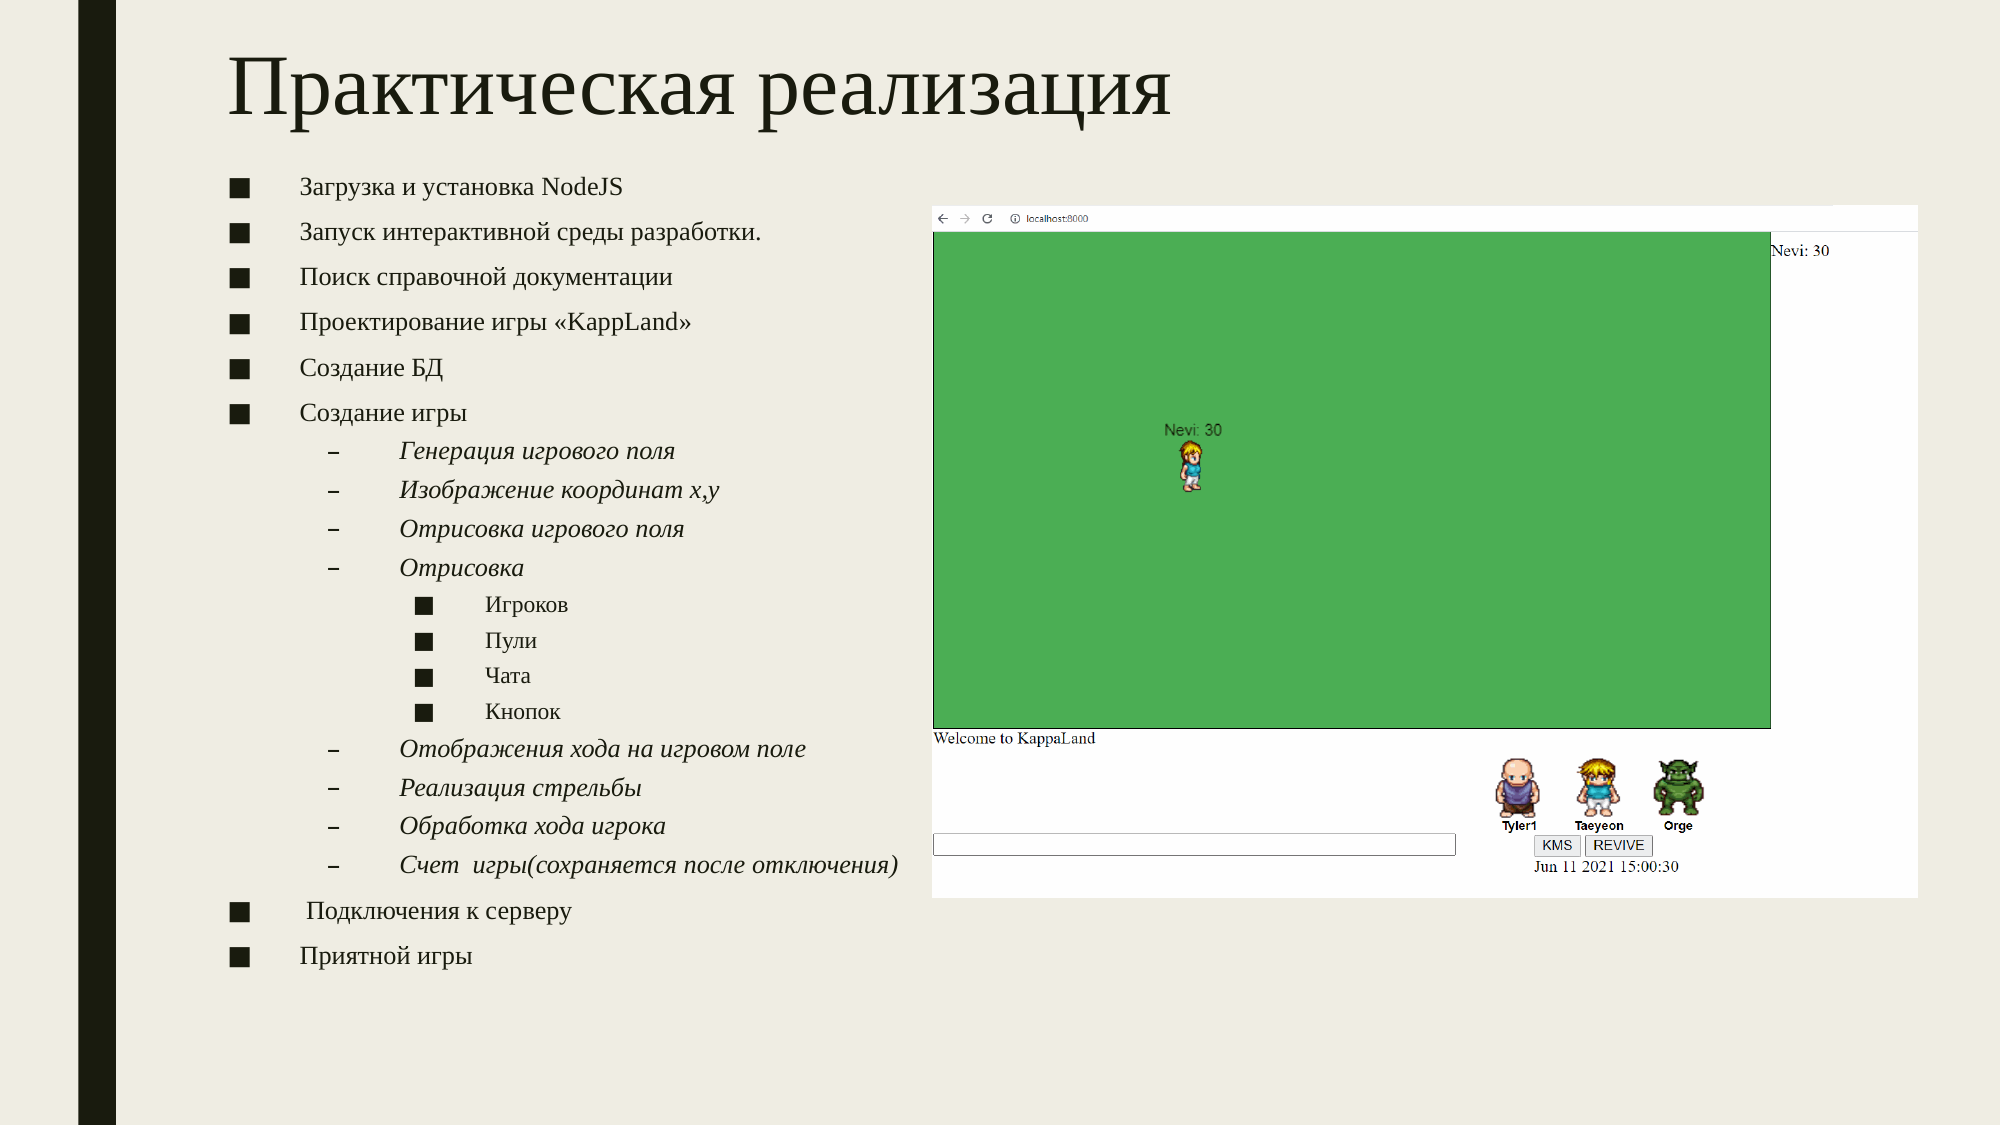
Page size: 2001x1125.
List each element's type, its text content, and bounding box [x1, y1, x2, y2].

list Загрузка и установка NodeJS Запуск интерактивной среды разработки. Поиск справочной документации Проектирование игры «KappLand» Создание БД Создание игры Генерация игрового поля Изображение координат x,y Отрисовка игрового поля Отрисовка Игроков Пули Чата Кнопок Отображения хода на игровом поле Реализация стрельбы Обработка хода игрока Счет игры(сохраняется после отключения) Подключения к серверу Приятной игры [212, 163, 1813, 984]
picture [932, 205, 1918, 898]
title Практическая реализация [212, 33, 1745, 142]
